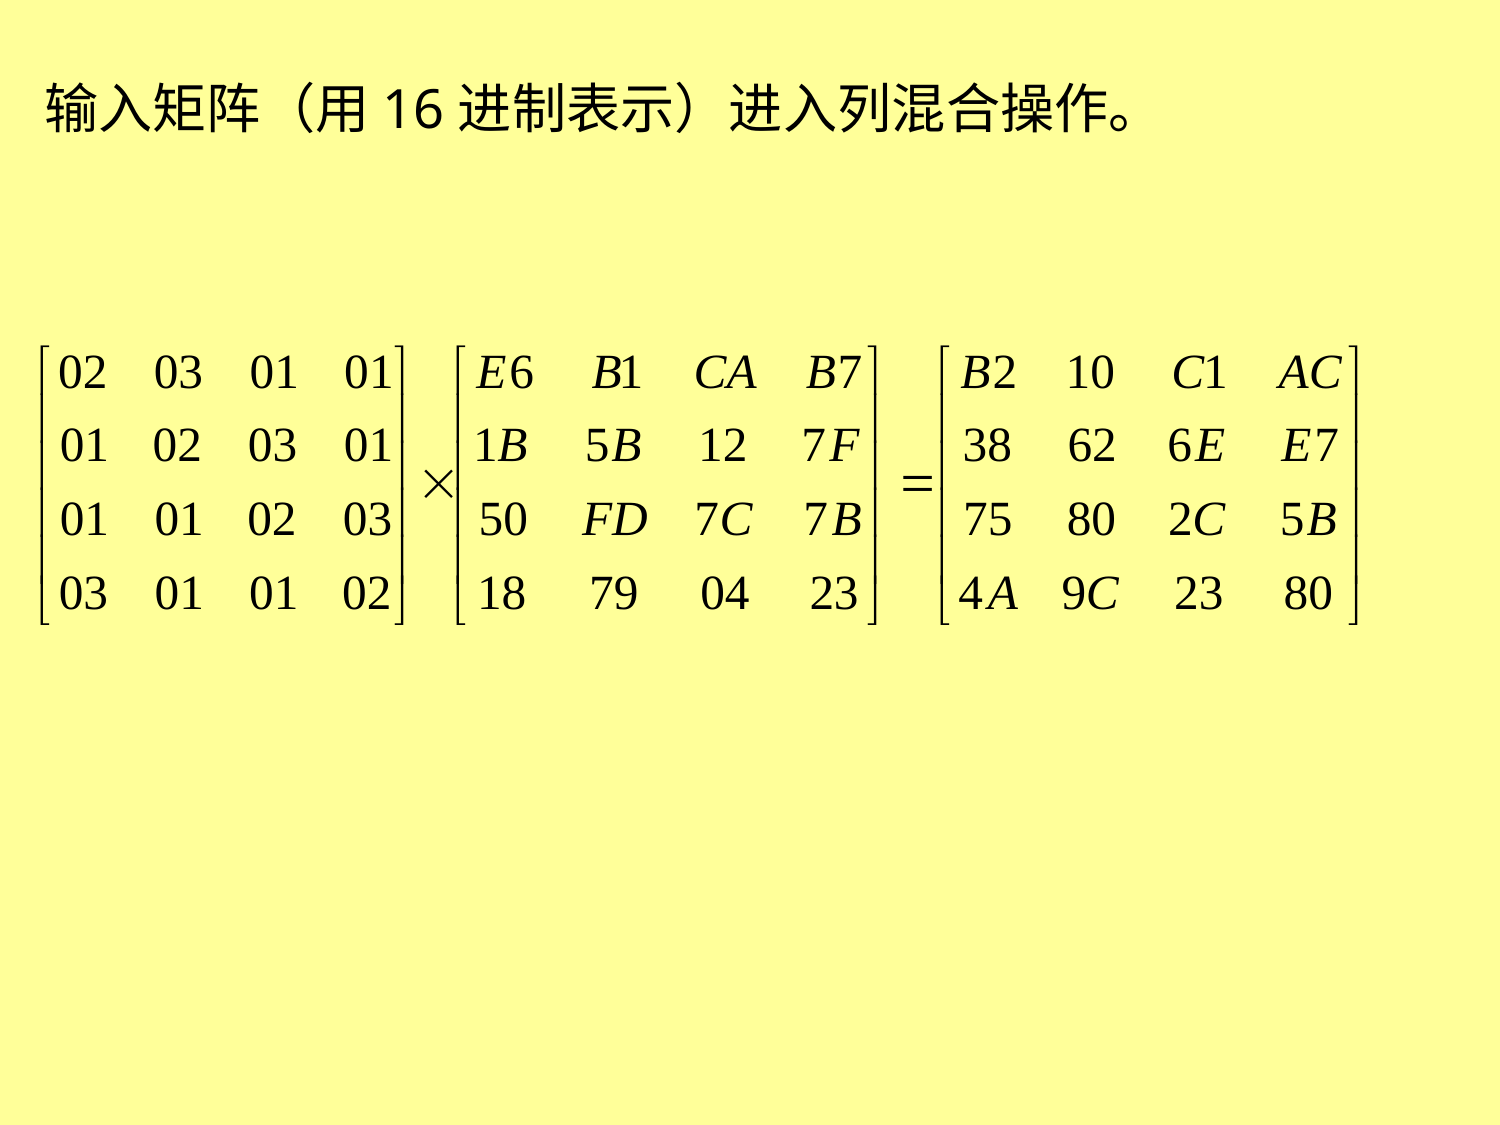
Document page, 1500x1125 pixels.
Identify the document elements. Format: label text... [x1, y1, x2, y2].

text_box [29, 337, 1375, 634]
list 输入矩阵（用16进制表示）进入列混合操作。 [29, 66, 1417, 173]
